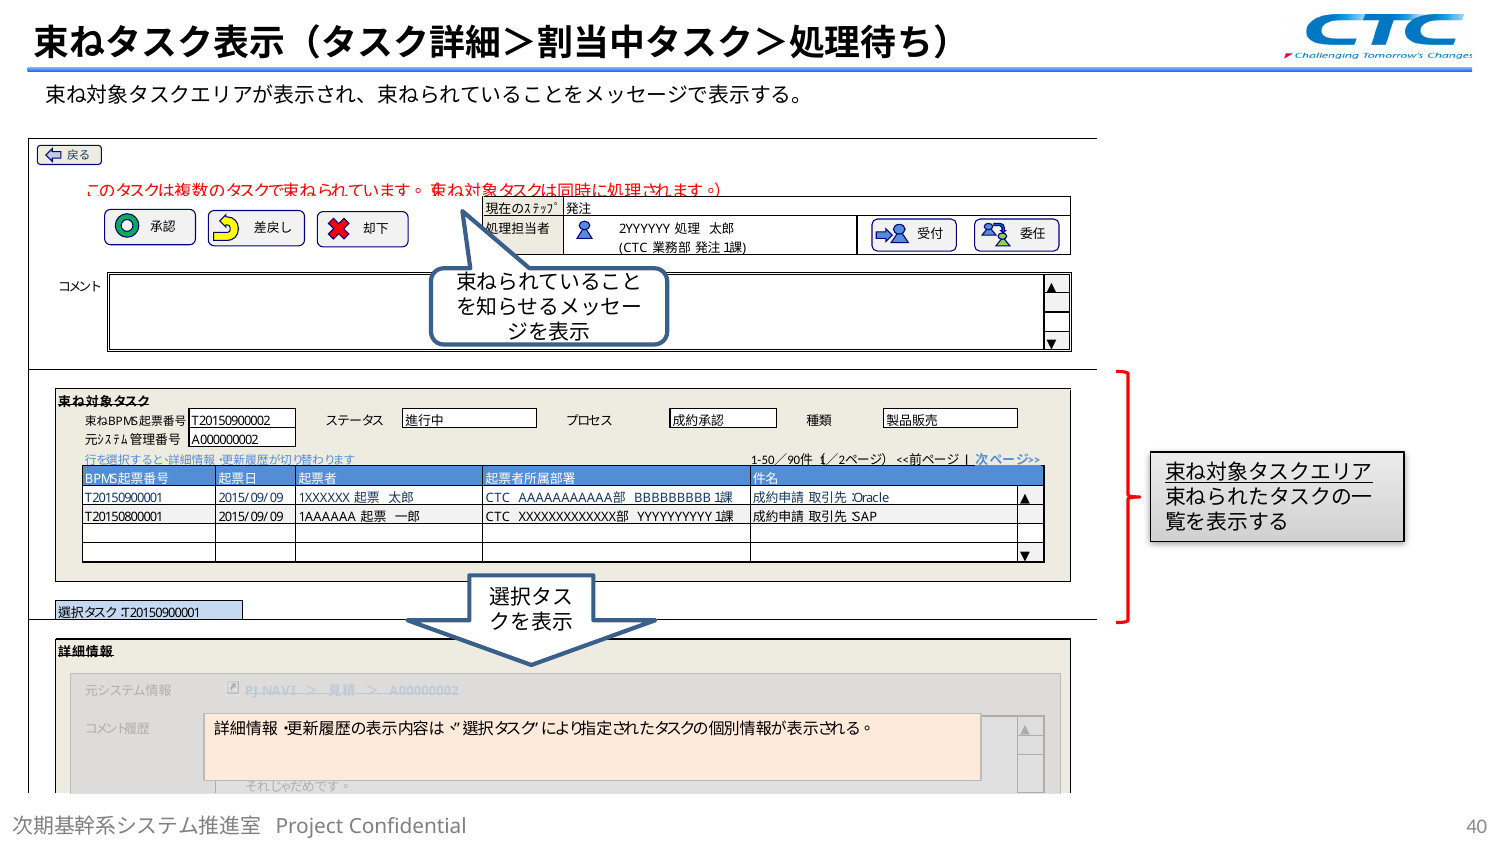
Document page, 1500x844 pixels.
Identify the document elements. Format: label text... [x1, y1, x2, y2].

text_box 束ね対象タスクエリアが表示され、束ねられていることをメッセージで表示する。 [30, 74, 828, 115]
picture [1379, 14, 1473, 59]
picture [27, 138, 1099, 794]
title 束ねタスク表示（タスク詳細＞割当中タスク＞処理待ち） [28, 14, 1379, 68]
text_box [1116, 370, 1141, 624]
text_box 束ね対象タスクエリア 束ねられたタスクの一覧を表示する [1150, 451, 1405, 542]
slide_number 40 [1149, 817, 1500, 844]
